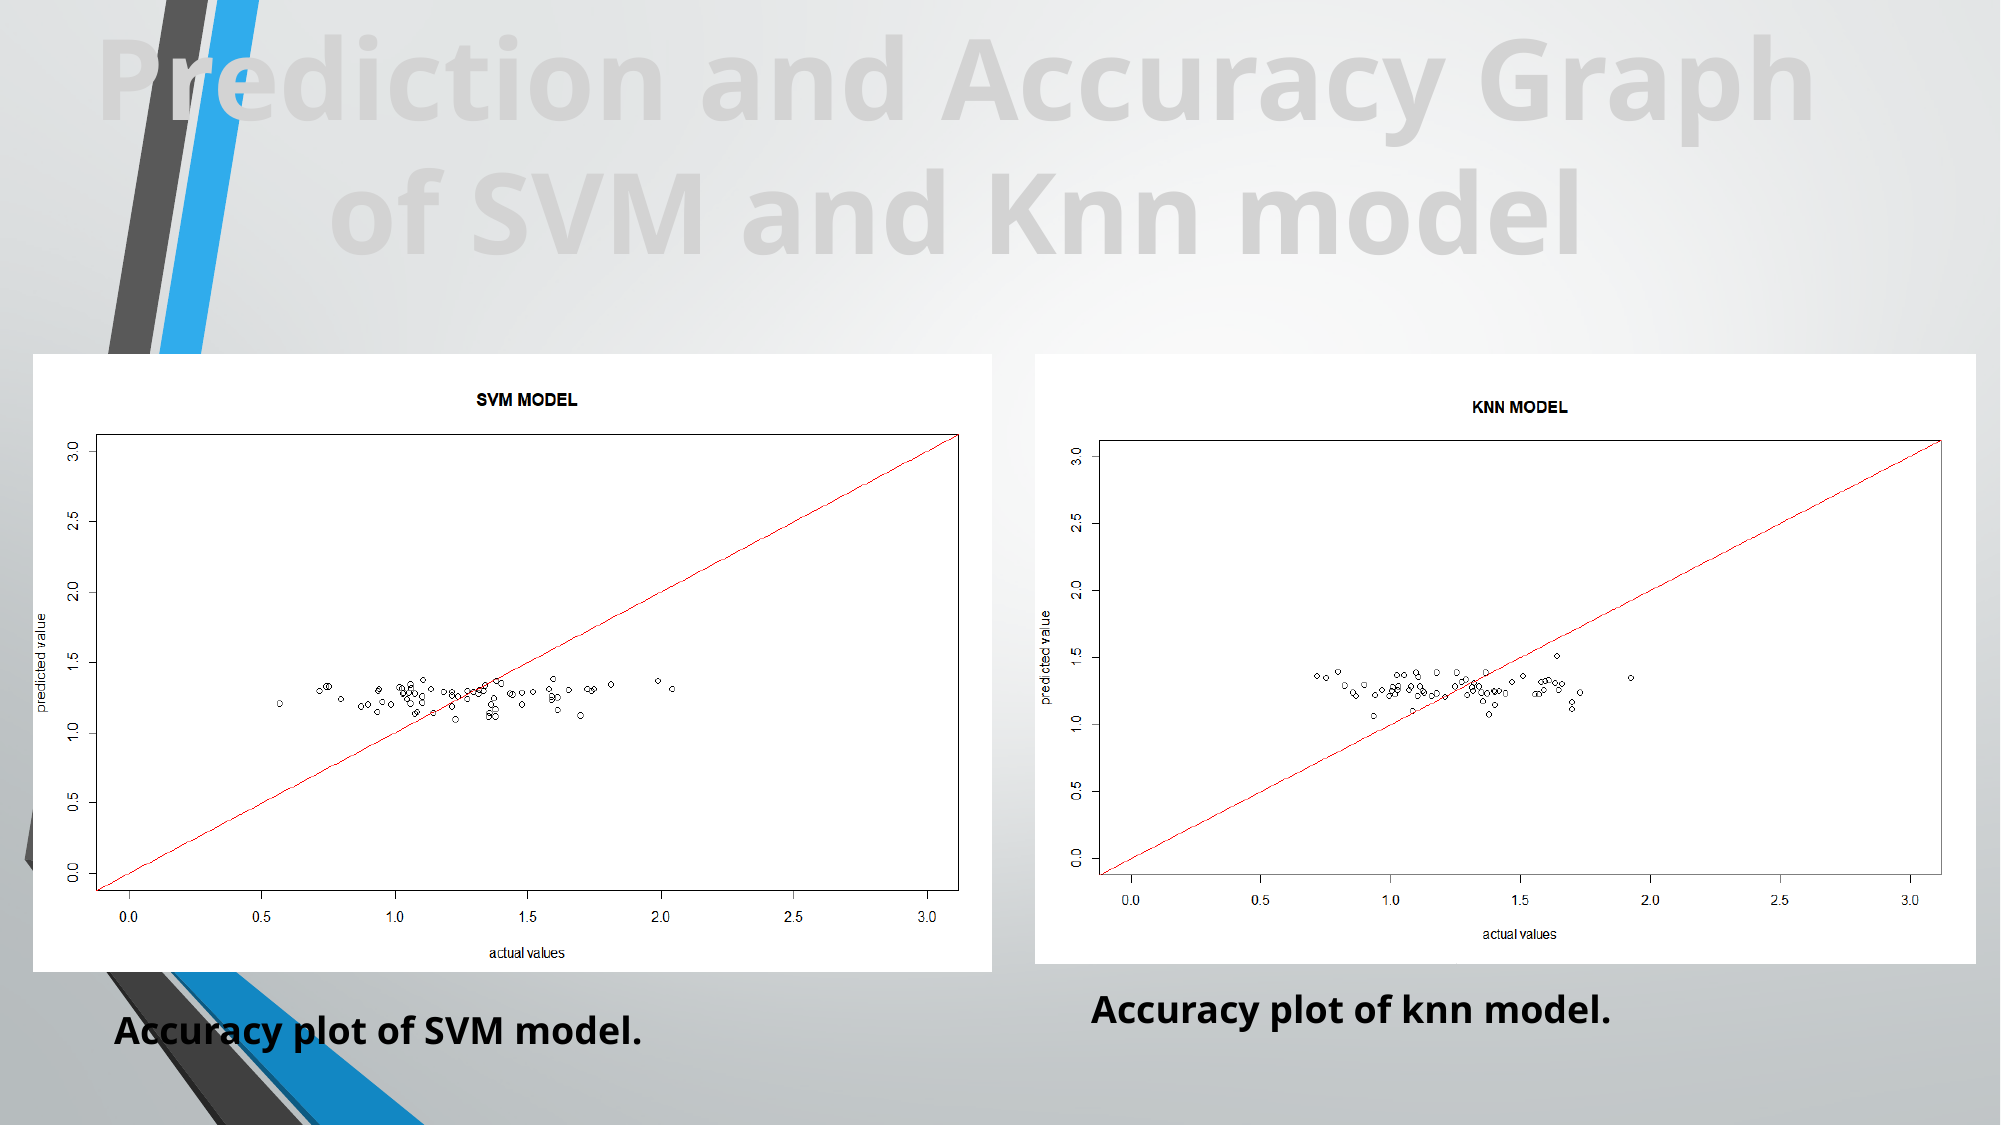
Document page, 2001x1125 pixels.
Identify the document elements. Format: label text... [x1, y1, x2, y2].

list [33, 354, 993, 972]
picture [1035, 354, 1976, 964]
text_box Accuracy plot of SVM model. [99, 999, 970, 1060]
text_box Accuracy plot of knn model. [1076, 978, 1935, 1039]
text_box Prediction and Accuracy Graph of SVM and Knn model [20, 0, 1894, 285]
